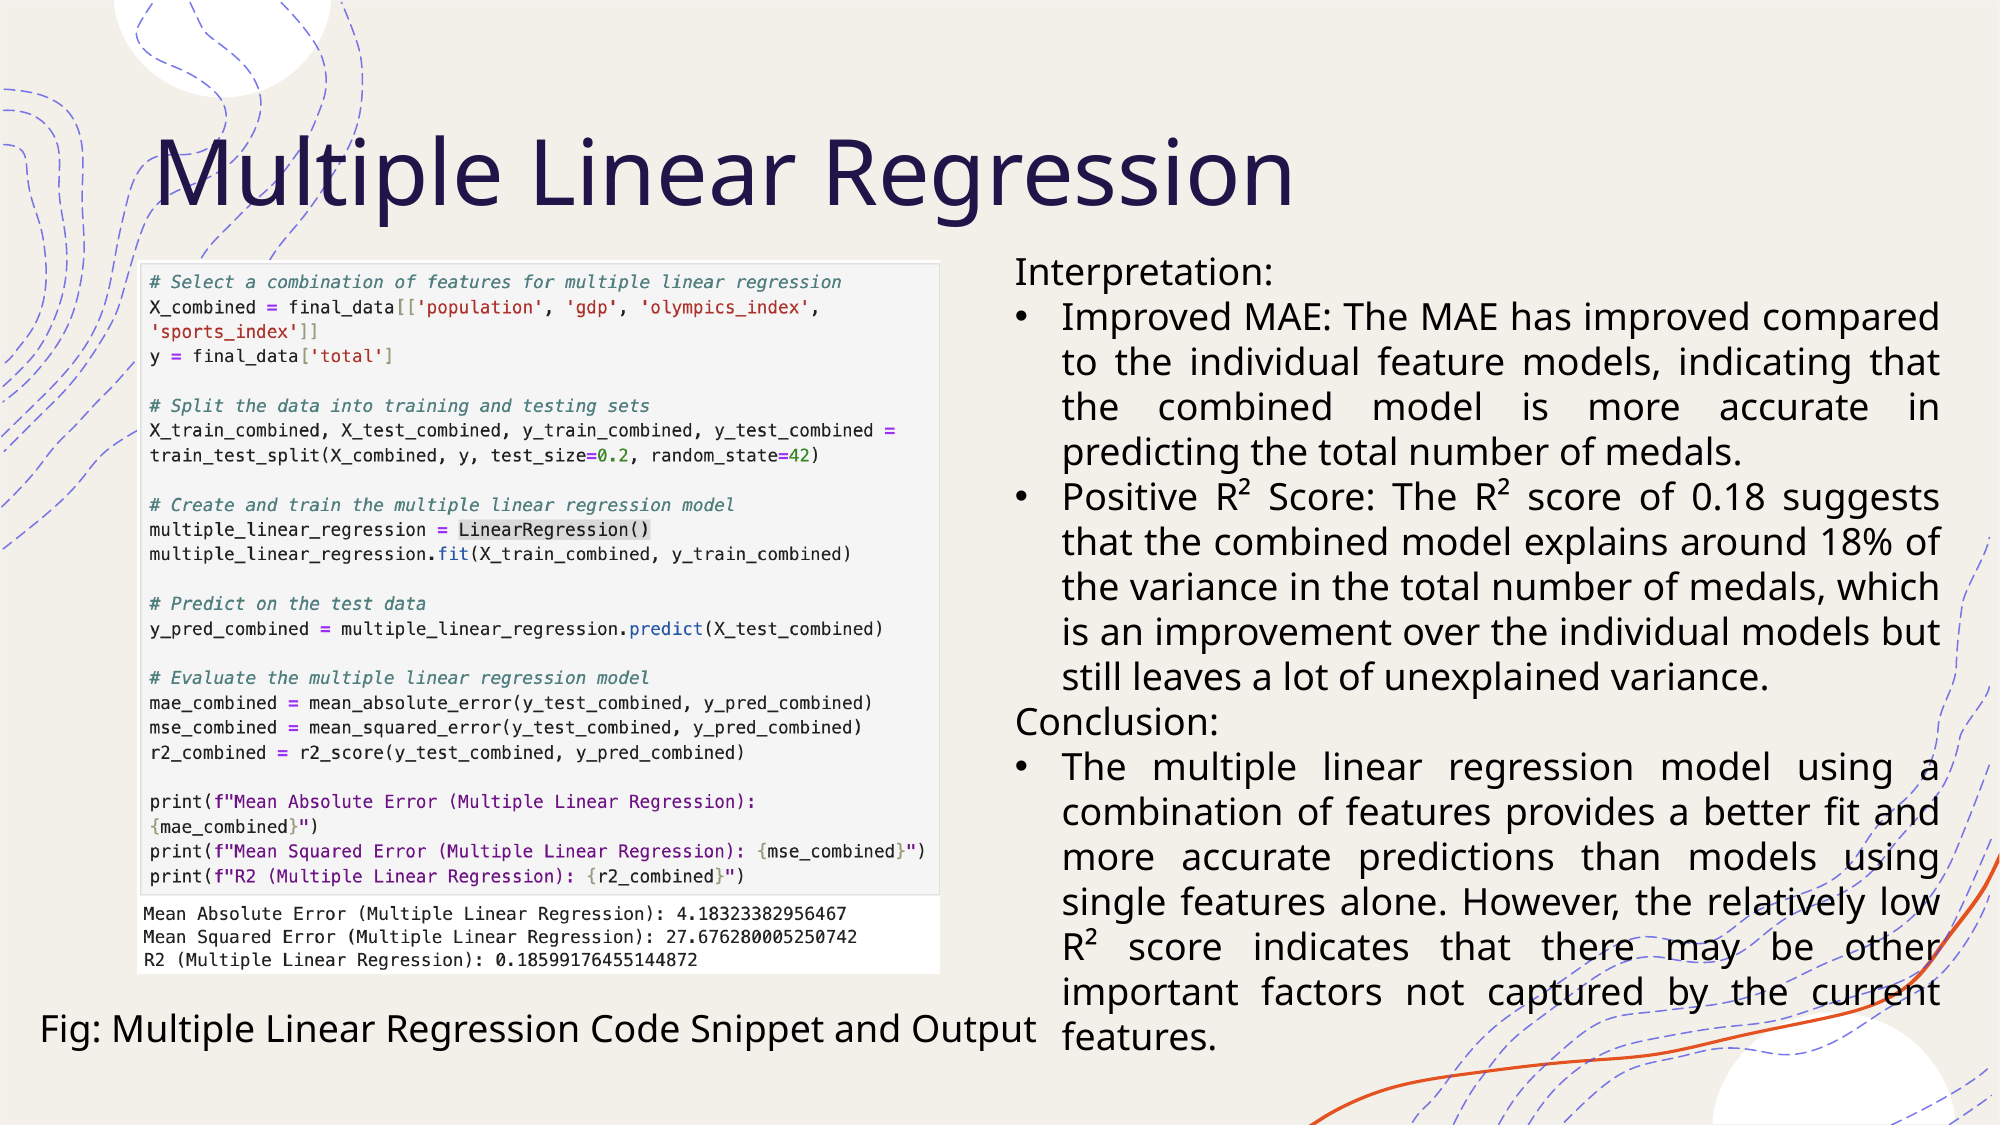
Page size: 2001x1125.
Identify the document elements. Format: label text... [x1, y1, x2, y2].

title Multiple Linear Regression [137, 59, 1863, 278]
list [137, 260, 940, 974]
text_box Interpretation: Improved MAE: The MAE has improved compared to the individual feature models, indicating that the combined model is more accurate in predicting the total number of medals. Positive R² Score: The R² score of 0.18 suggests that the combined model explains around 18% of the variance in the total number of medals, which is an improvement over the individual models but still leaves a lot of unexplained variance. Conclusion: The multiple linear regression model using a combination of features provides a better fit and more accurate predictions than models using single features alone. However, the relatively low R² score indicates that there may be other important factors not captured by the current features. [999, 240, 1957, 1066]
text_box Fig: Multiple Linear Regression Code Snippet and Output [24, 997, 999, 1058]
